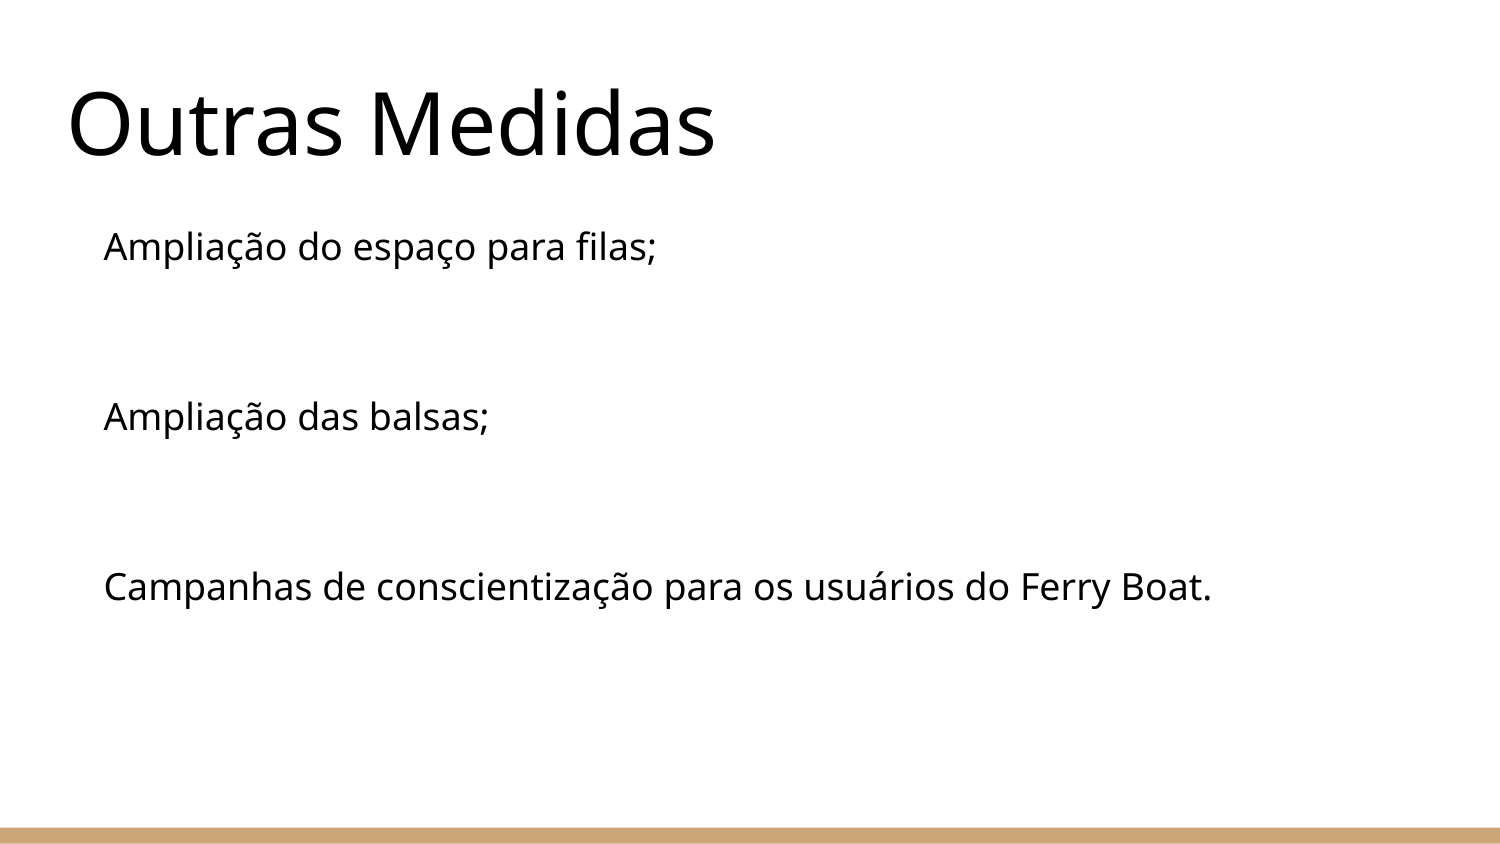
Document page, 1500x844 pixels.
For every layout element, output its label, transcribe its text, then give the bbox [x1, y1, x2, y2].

title Outras Medidas [51, 51, 1449, 189]
list Ampliação do espaço para filas; Ampliação das balsas; Campanhas de conscientização para os usuários do Ferry Boat. [51, 200, 1449, 752]
